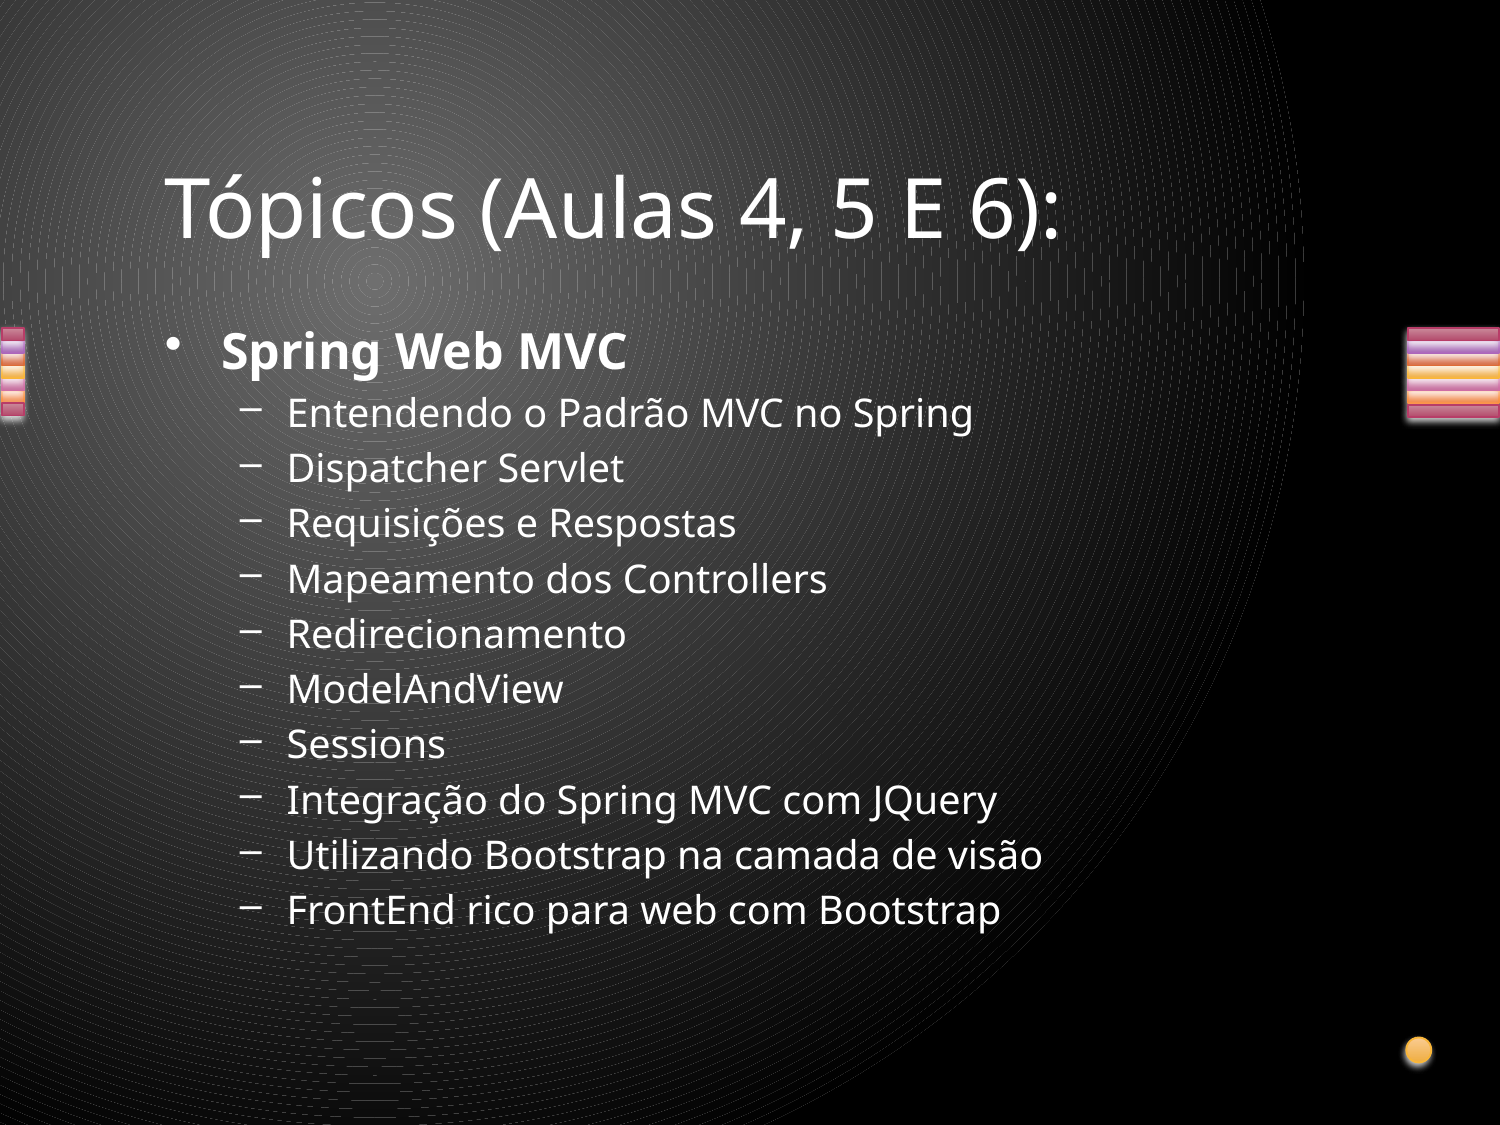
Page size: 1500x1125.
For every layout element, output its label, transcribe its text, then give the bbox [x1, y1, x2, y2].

list Spring Web MVC Entendendo o Padrão MVC no Spring Dispatcher Servlet Requisições e Respostas Mapeamento dos Controllers Redirecionamento ModelAndView Sessions Integração do Spring MVC com JQuery Utilizando Bootstrap na camada de visão FrontEnd rico para web com Bootstrap [150, 312, 1375, 1005]
title Tópicos (Aulas 4, 5 E 6): [150, 75, 1413, 263]
